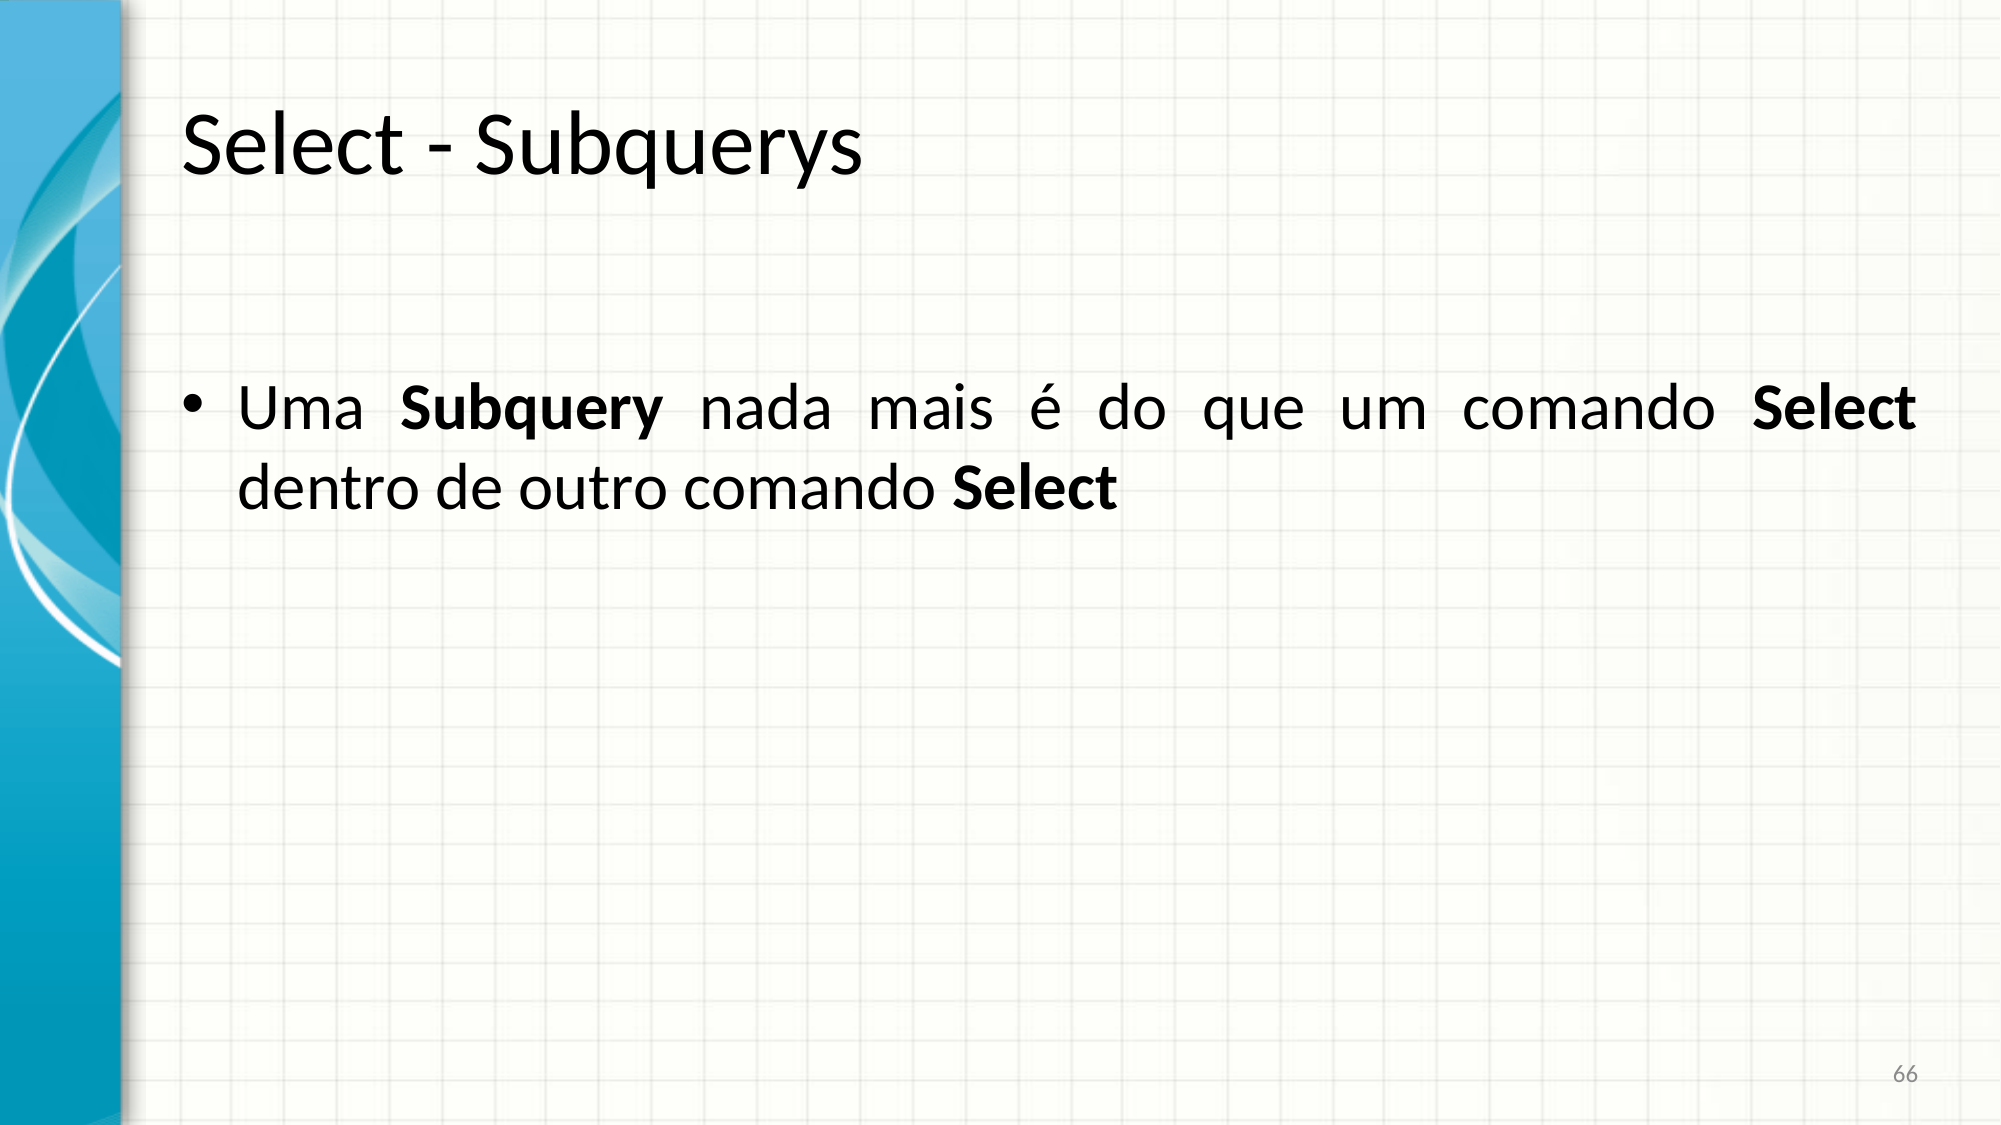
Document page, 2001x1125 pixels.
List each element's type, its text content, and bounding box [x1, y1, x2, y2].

title Select - Subquerys [166, 44, 1934, 232]
slide_number 66 [1466, 1042, 1934, 1103]
picture [0, 0, 2001, 1125]
list Uma Subquery nada mais é do que um comando Select dentro de outro comando Select [166, 261, 1934, 967]
